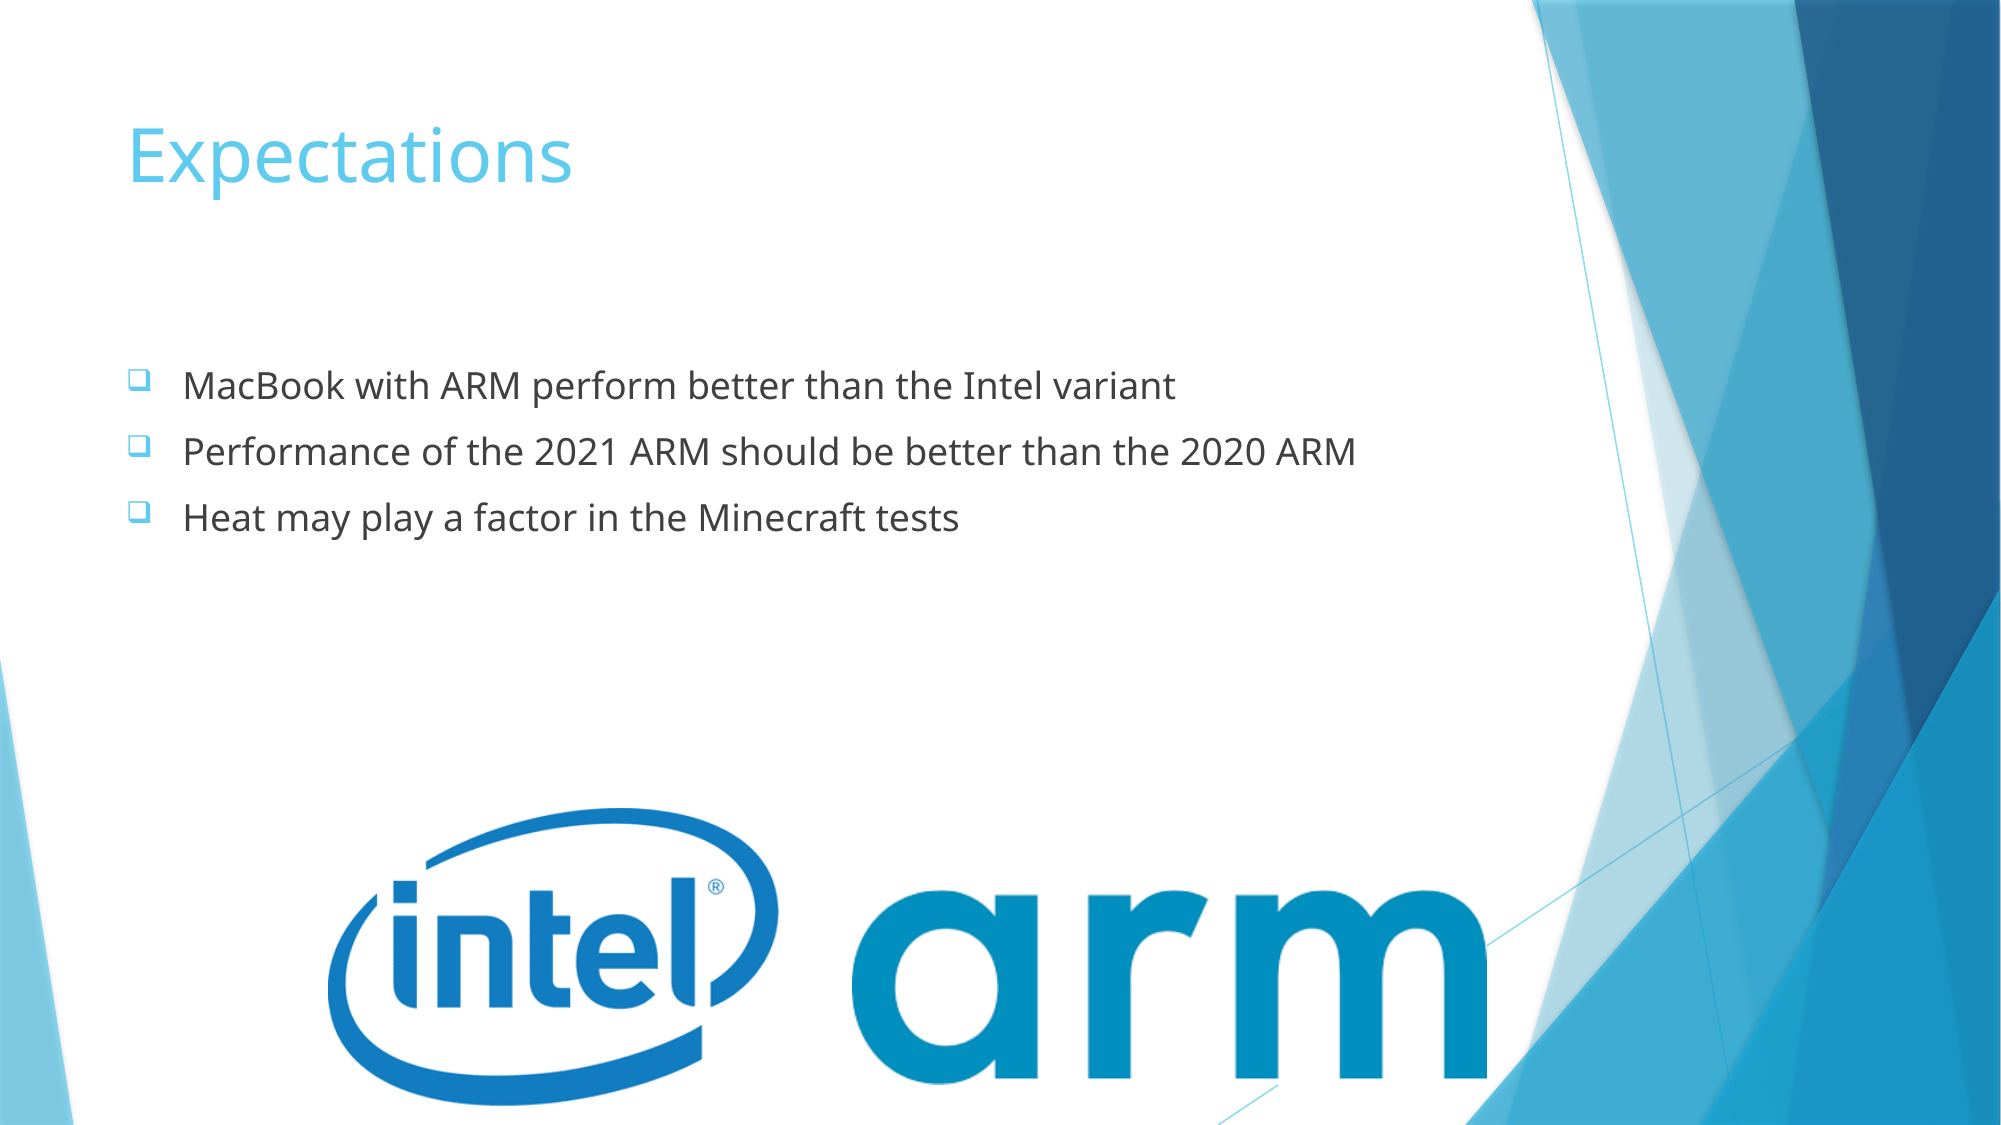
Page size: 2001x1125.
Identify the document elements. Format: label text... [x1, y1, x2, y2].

picture [851, 890, 1487, 1085]
list MacBook with ARM perform better than the Intel variant Performance of the 2021 ARM should be better than the 2020 ARM Heat may play a factor in the Minecraft tests [111, 354, 1522, 689]
picture [328, 807, 779, 1107]
title Expectations [111, 99, 1522, 317]
picture [895, 928, 998, 1046]
